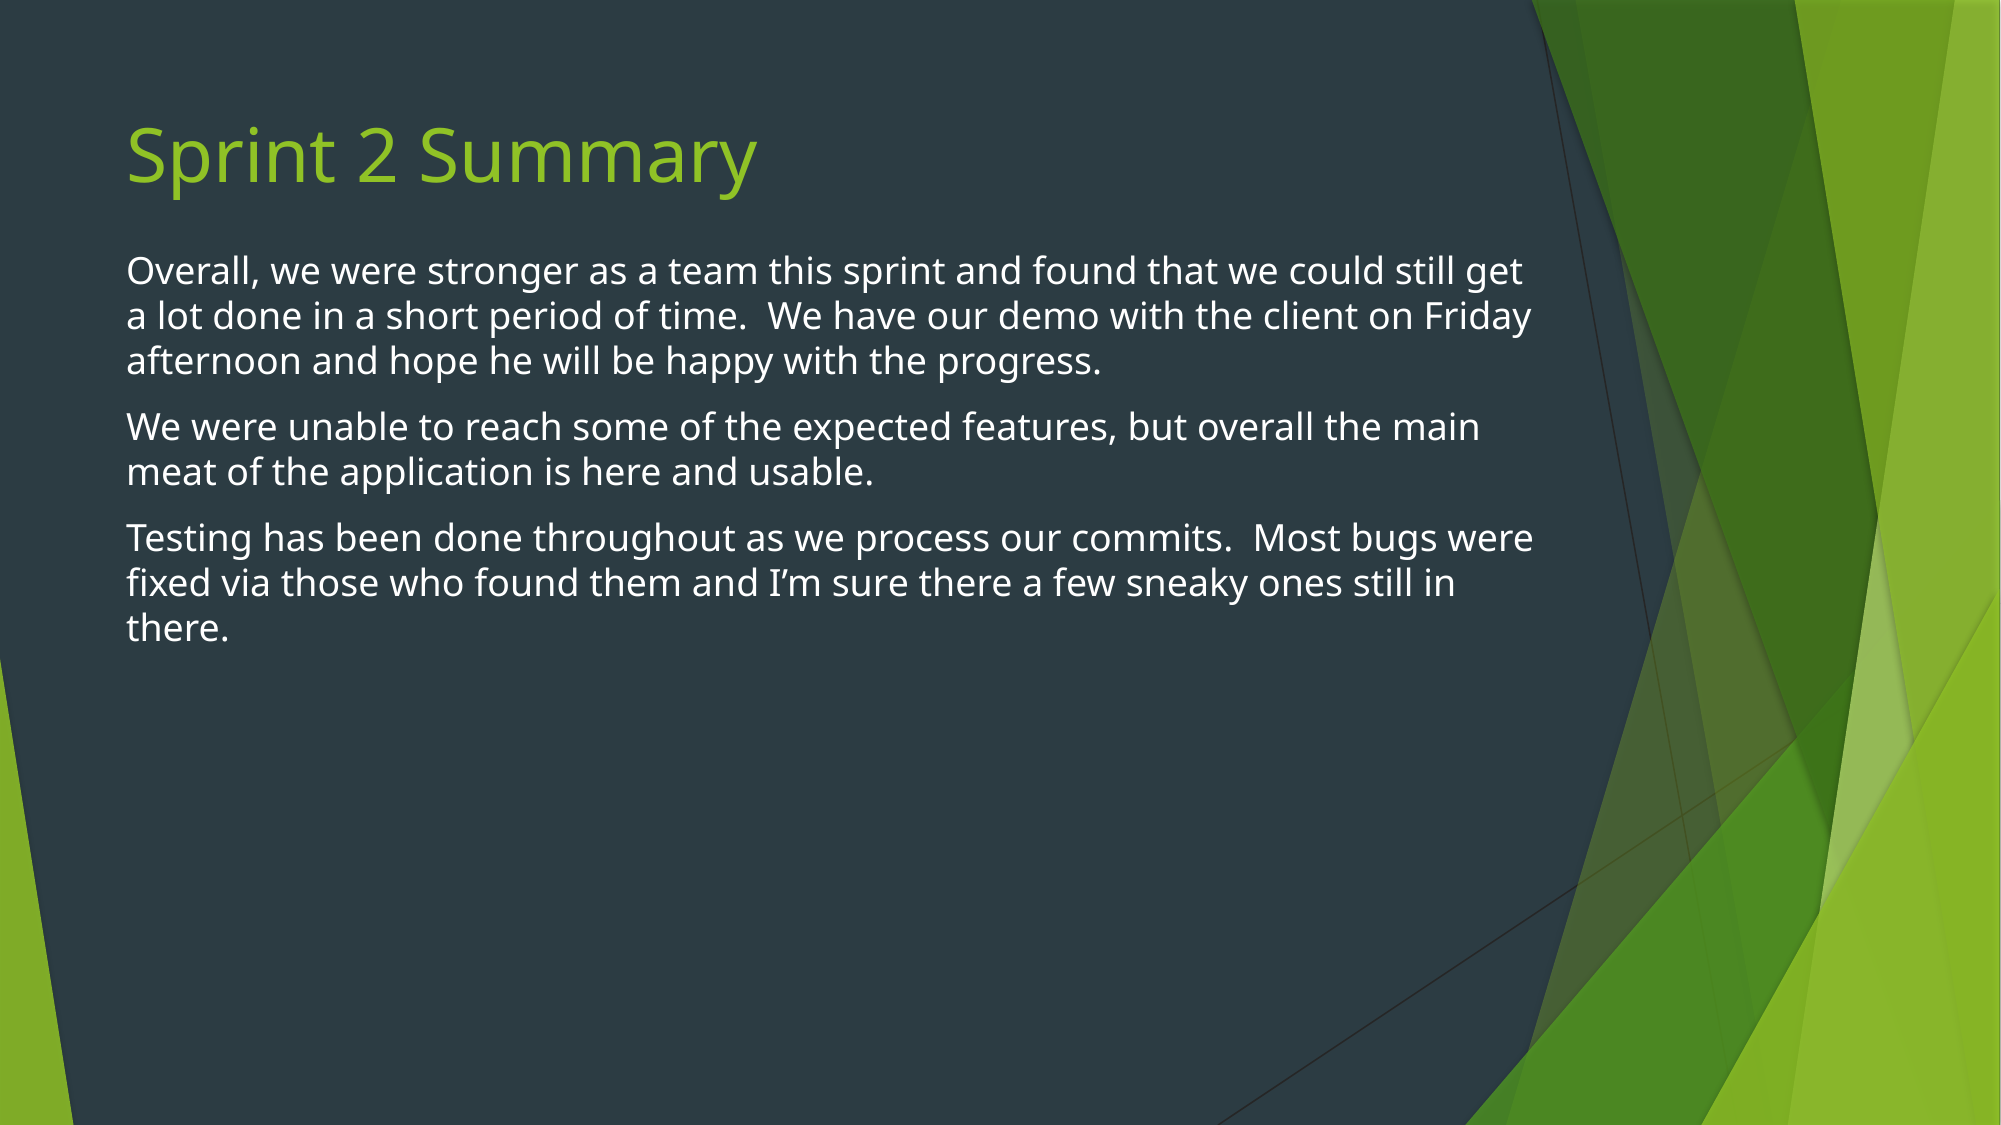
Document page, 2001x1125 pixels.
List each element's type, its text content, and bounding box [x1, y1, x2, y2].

title Sprint 2 Summary [111, 99, 1522, 239]
list Overall, we were stronger as a team this sprint and found that we could still get a lot done in a short period of time. We have our demo with the client on Friday afternoon and hope he will be happy with the progress. We were unable to reach some of the expected features, but overall the main meat of the application is here and usable. Testing has been done throughout as we process our commits. Most bugs were fixed via those who found them and I’m sure there a few sneaky ones still in there. [111, 239, 1561, 1075]
